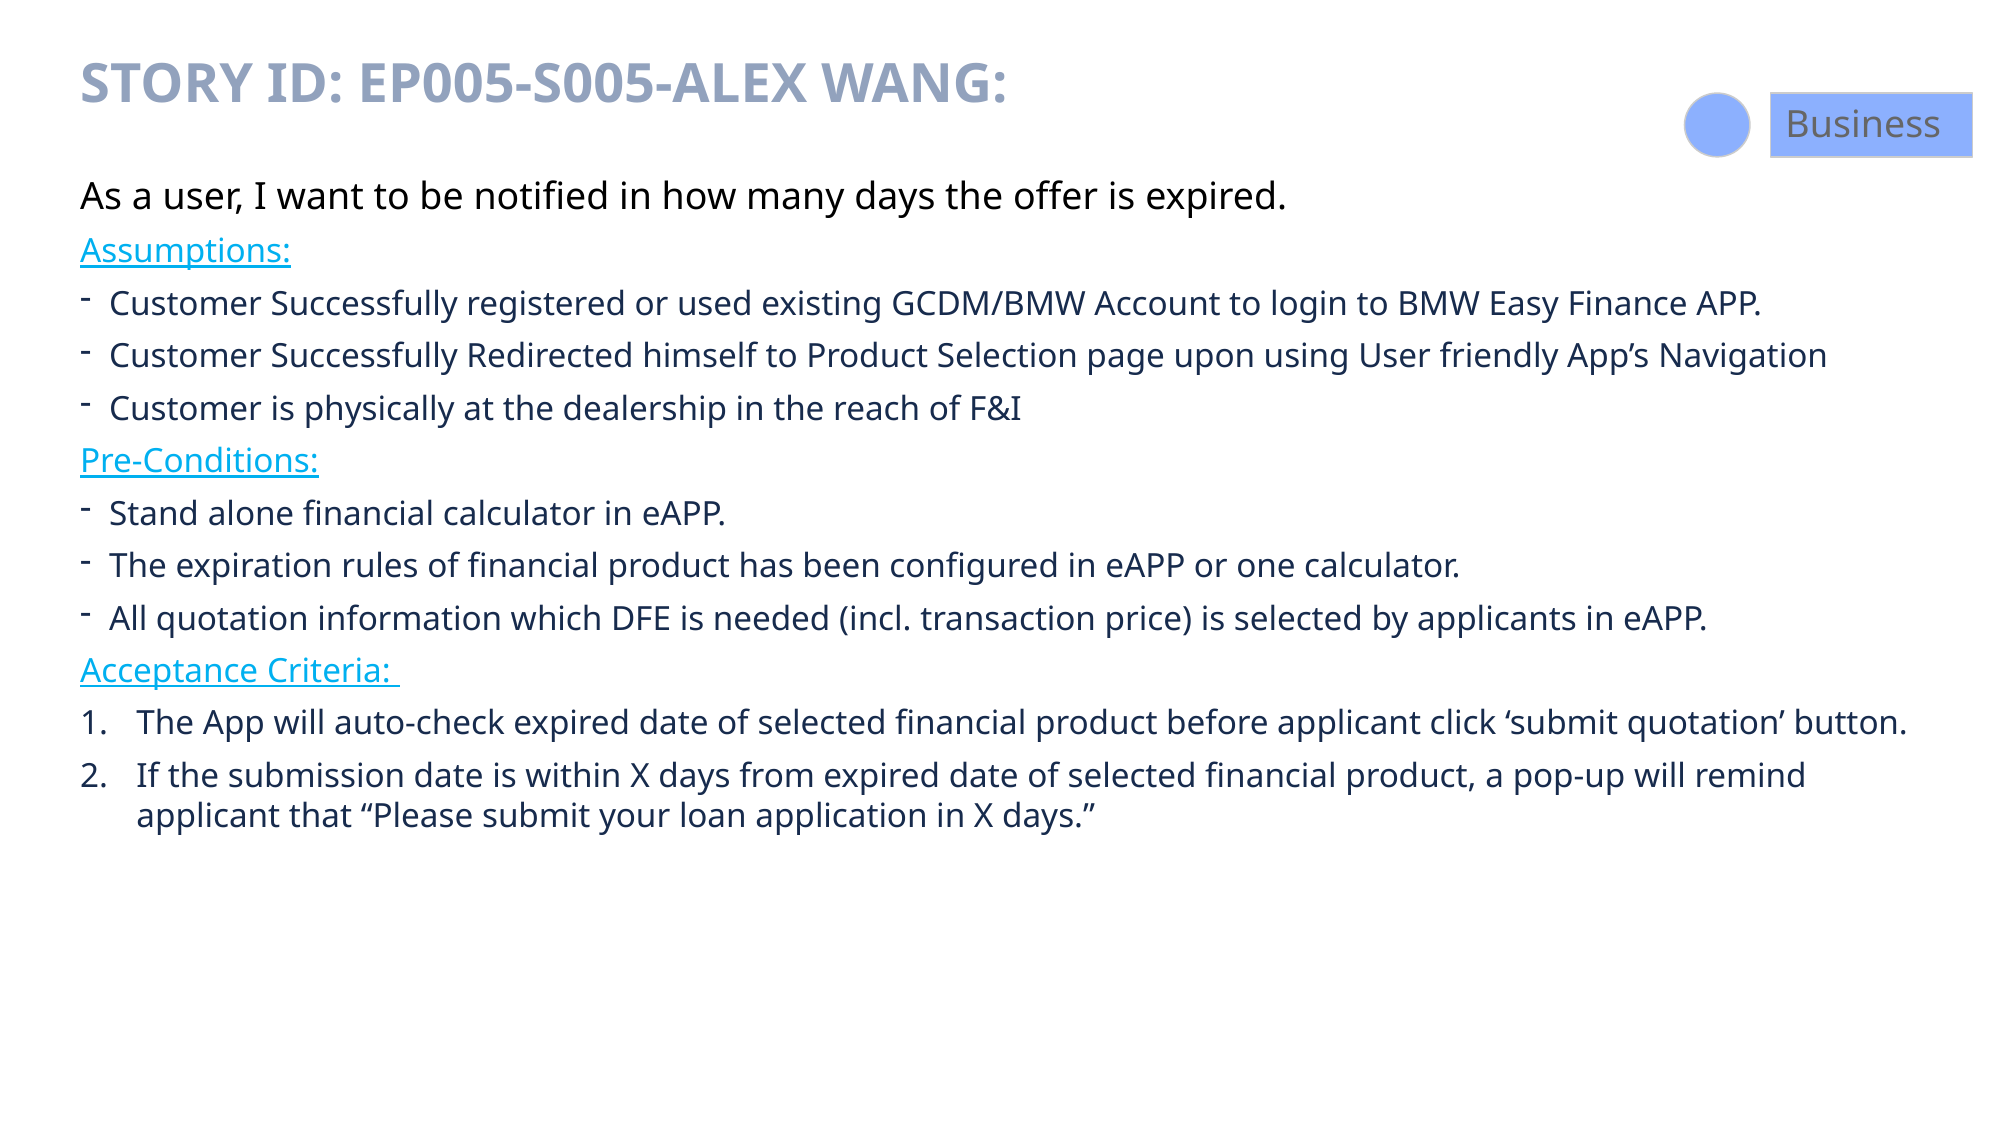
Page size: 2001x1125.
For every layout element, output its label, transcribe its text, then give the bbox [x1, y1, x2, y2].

text_box Business [1769, 91, 1974, 159]
title Story ID: EP005-S005-Alex Wang: [80, 56, 1922, 172]
text_box [1682, 90, 1753, 159]
list As a user, I want to be notified in how many days the offer is expired. Assumptions: Customer Successfully registered or used existing GCDM/BMW Account to login to BMW Easy Finance APP. Customer Successfully Redirected himself to Product Selection page upon using User friendly App’s Navigation Customer is physically at the dealership in the reach of F&I Pre-Conditions: Stand alone financial calculator in eAPP. The expiration rules of financial product has been configured in eAPP or one calculator. All quotation information which DFE is needed (incl. transaction price) is selected by applicants in eAPP. Acceptance Criteria: The App will auto-check expired date of selected financial product before applicant click ‘submit quotation’ button. If the submission date is within X days from expired date of selected financial product, a pop-up will remind applicant that “Please submit your loan application in X days.” [80, 172, 1922, 1109]
